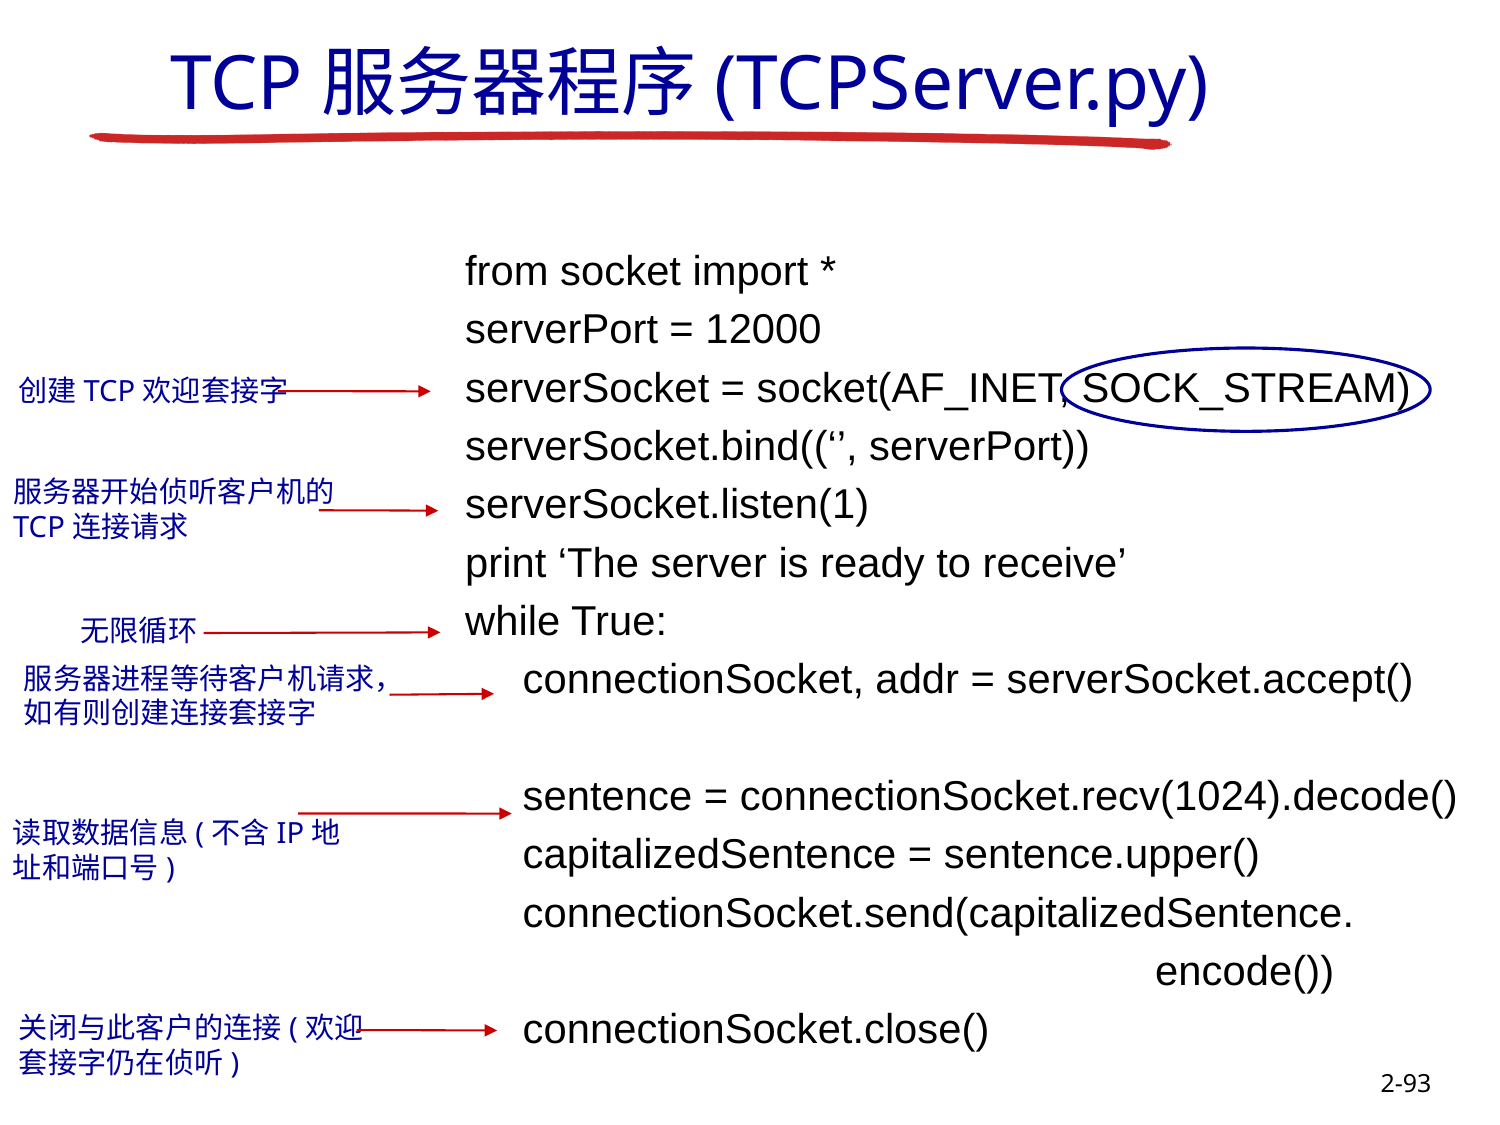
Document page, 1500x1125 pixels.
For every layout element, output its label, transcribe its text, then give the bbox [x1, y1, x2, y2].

text_box TCP服务器程序(TCPServer.py) [155, 1, 1431, 158]
text_box [1061, 348, 1431, 432]
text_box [0, 466, 439, 553]
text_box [3, 364, 432, 416]
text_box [3, 1001, 498, 1088]
picture [84, 126, 1185, 155]
text_box from socket import * serverPort = 12000 serverSocket = socket(AF_INET, SOCK_STREAM) serverSocket.bind((‘’, serverPort)) serverSocket.listen(1) print ‘The server is ready to receive’ while True: connectionSocket, addr = serverSocket.accept() sentence = connectionSocket.recv(1024).decode() capitalizedSentence = sentence.upper() connectionSocket.send(capitalizedSentence. encode()) connectionSocket.close() [450, 236, 1474, 1060]
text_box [9, 654, 495, 738]
slide_number 2-93 [1365, 1059, 1477, 1106]
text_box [0, 806, 512, 893]
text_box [65, 606, 441, 653]
